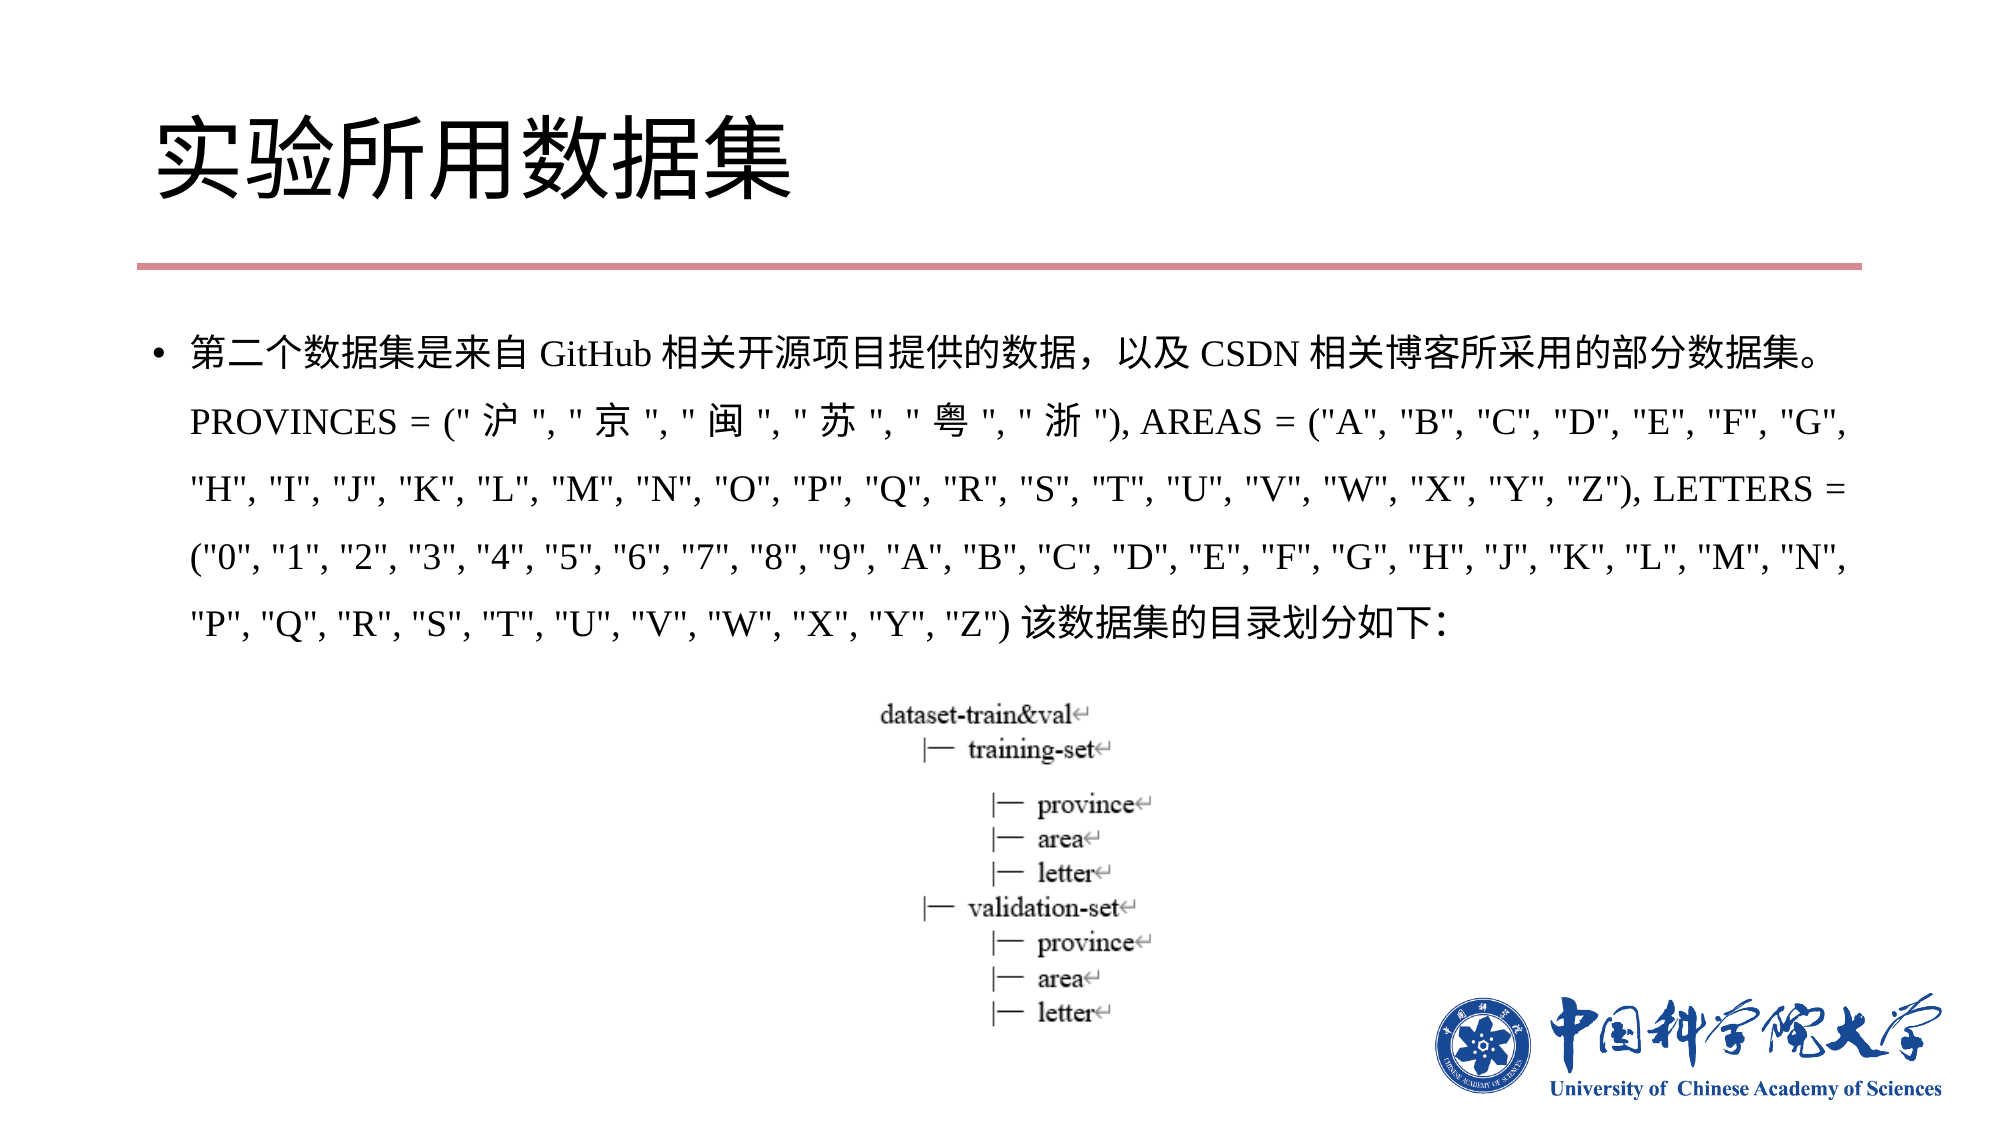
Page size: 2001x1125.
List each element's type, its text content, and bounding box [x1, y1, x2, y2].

list 第二个数据集是来自GitHub相关开源项目提供的数据，以及CSDN相关博客所采用的部分数据集。PROVINCES = ("沪", "京", "闽", "苏", "粤", "浙"), AREAS = ("A", "B", "C", "D", "E", "F", "G", "H", "I", "J", "K", "L", "M", "N", "O", "P", "Q", "R", "S", "T", "U", "V", "W", "X", "Y", "Z"), LETTERS = ("0", "1", "2", "3", "4", "5", "6", "7", "8", "9", "A", "B", "C", "D", "E", "F", "G", "H", "J", "K", "L", "M", "N", "P", "Q", "R", "S", "T", "U", "V", "W", "X", "Y", "Z")该数据集的目录划分如下： [137, 299, 1863, 1014]
picture [1435, 993, 1942, 1100]
picture [860, 683, 1173, 1047]
title 实验所用数据集 [137, 59, 1863, 267]
